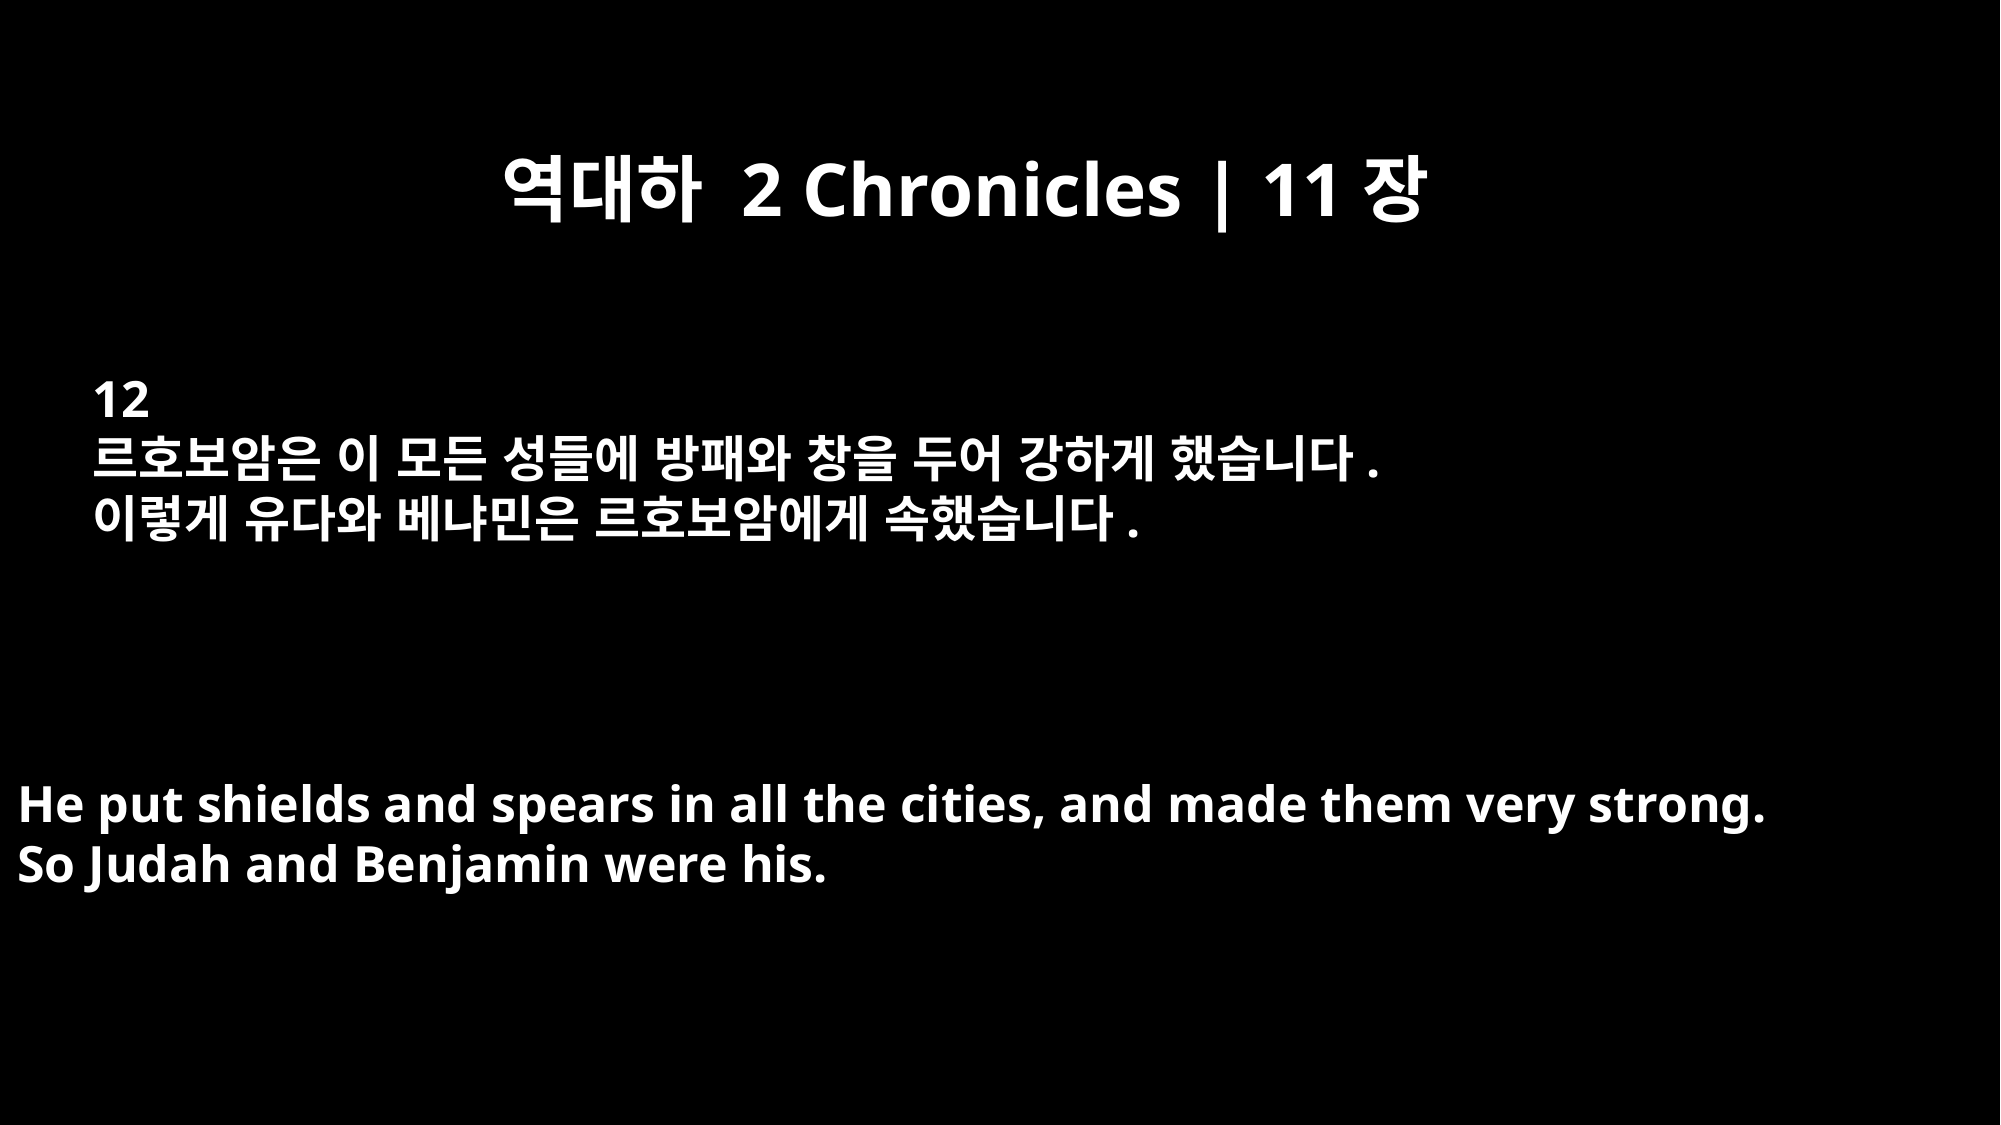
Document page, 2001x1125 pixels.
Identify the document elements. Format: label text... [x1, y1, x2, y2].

text_box 역대하 2 Chronicles | 11장 [487, 136, 1445, 239]
text_box He put shields and spears in all the cities, and made them very strong. So Judah and Benjamin were his. [2, 764, 1783, 900]
text_box 12 르호보암은 이 모든 성들에 방패와 창을 두어 강하게 했습니다. 이렇게 유다와 베냐민은 르호보암에게 속했습니다. [78, 359, 1397, 555]
